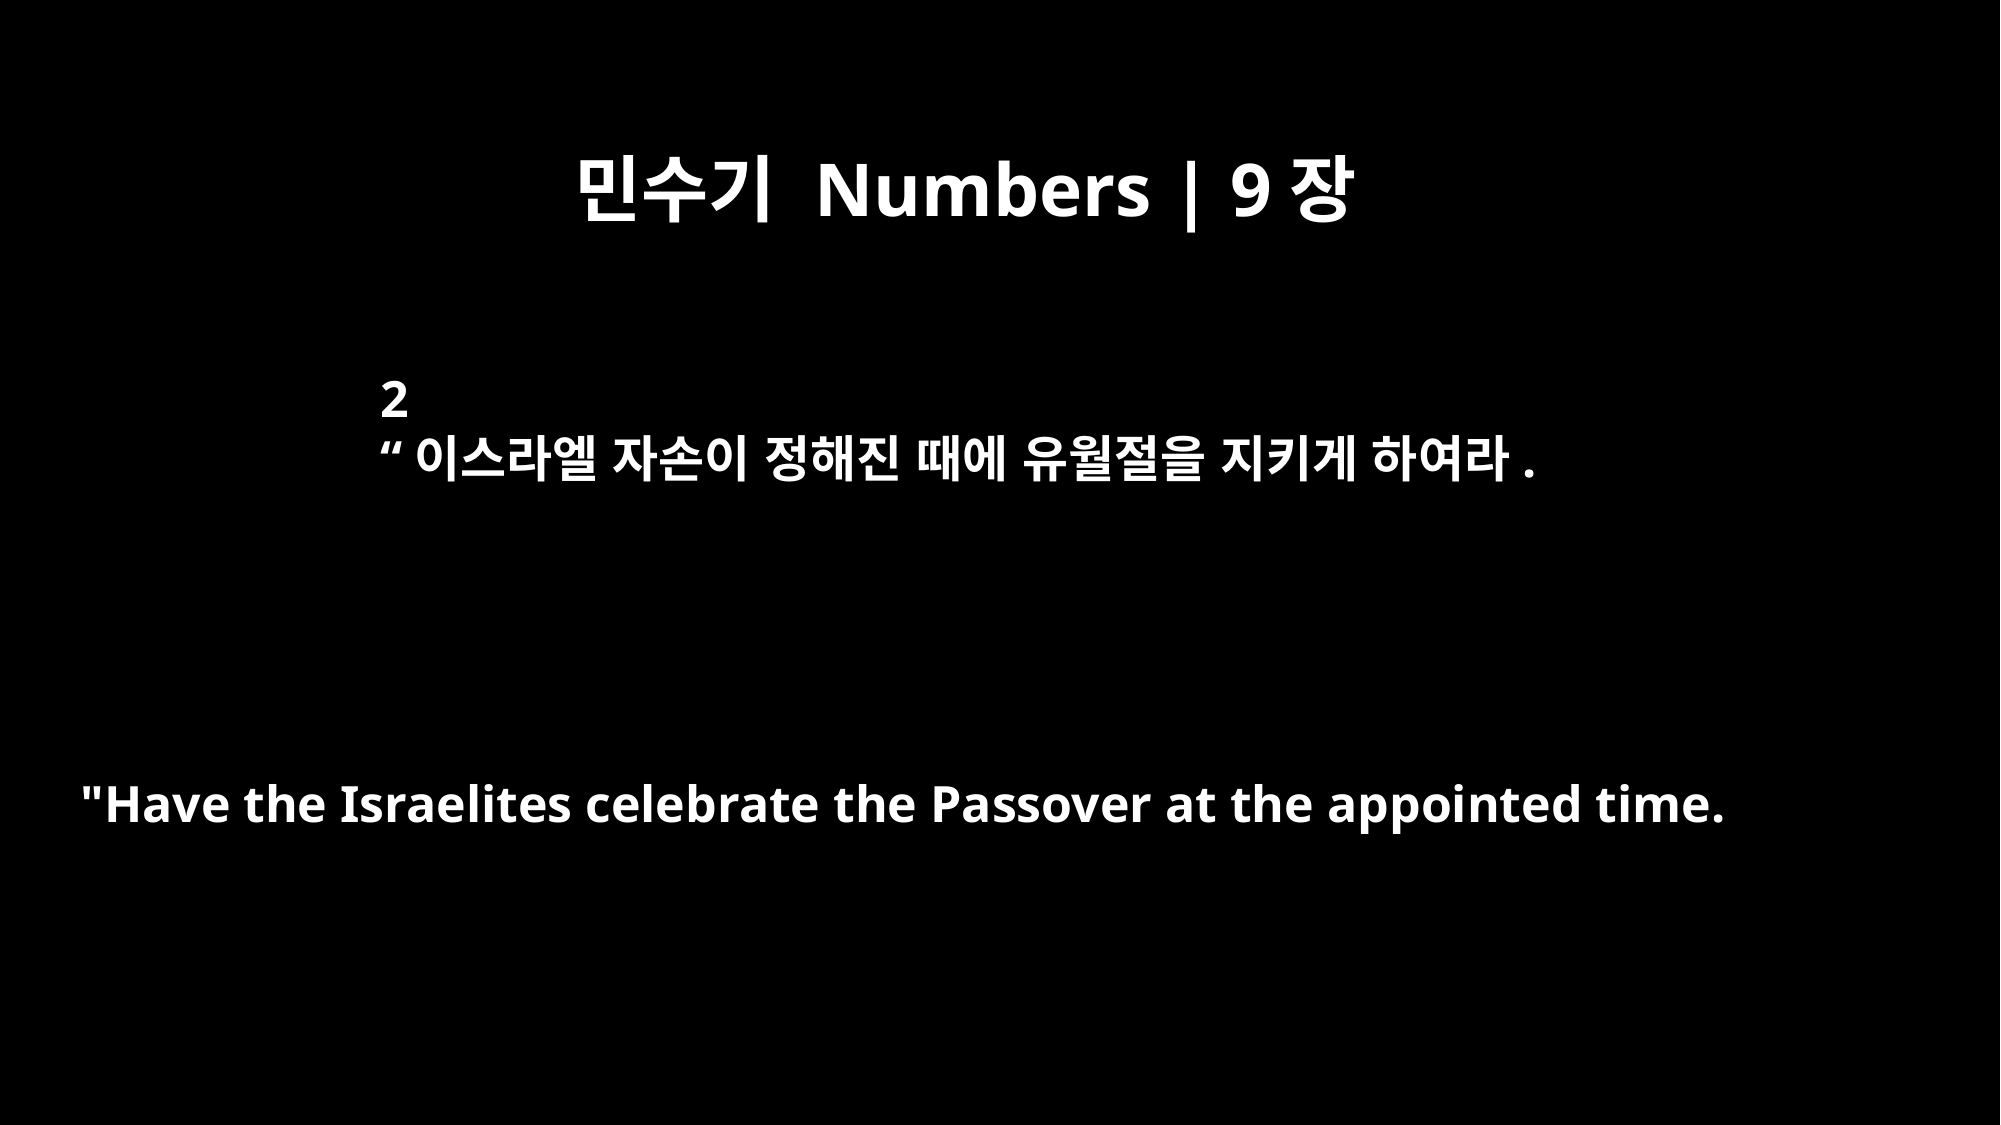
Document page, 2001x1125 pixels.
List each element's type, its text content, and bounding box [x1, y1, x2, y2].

text_box "Have the Israelites celebrate the Passover at the appointed time. [65, 764, 1742, 840]
text_box 민수기 Numbers | 9장 [559, 136, 1373, 239]
text_box 2 “이스라엘 자손이 정해진 때에 유월절을 지키게 하여라. [365, 359, 1552, 495]
